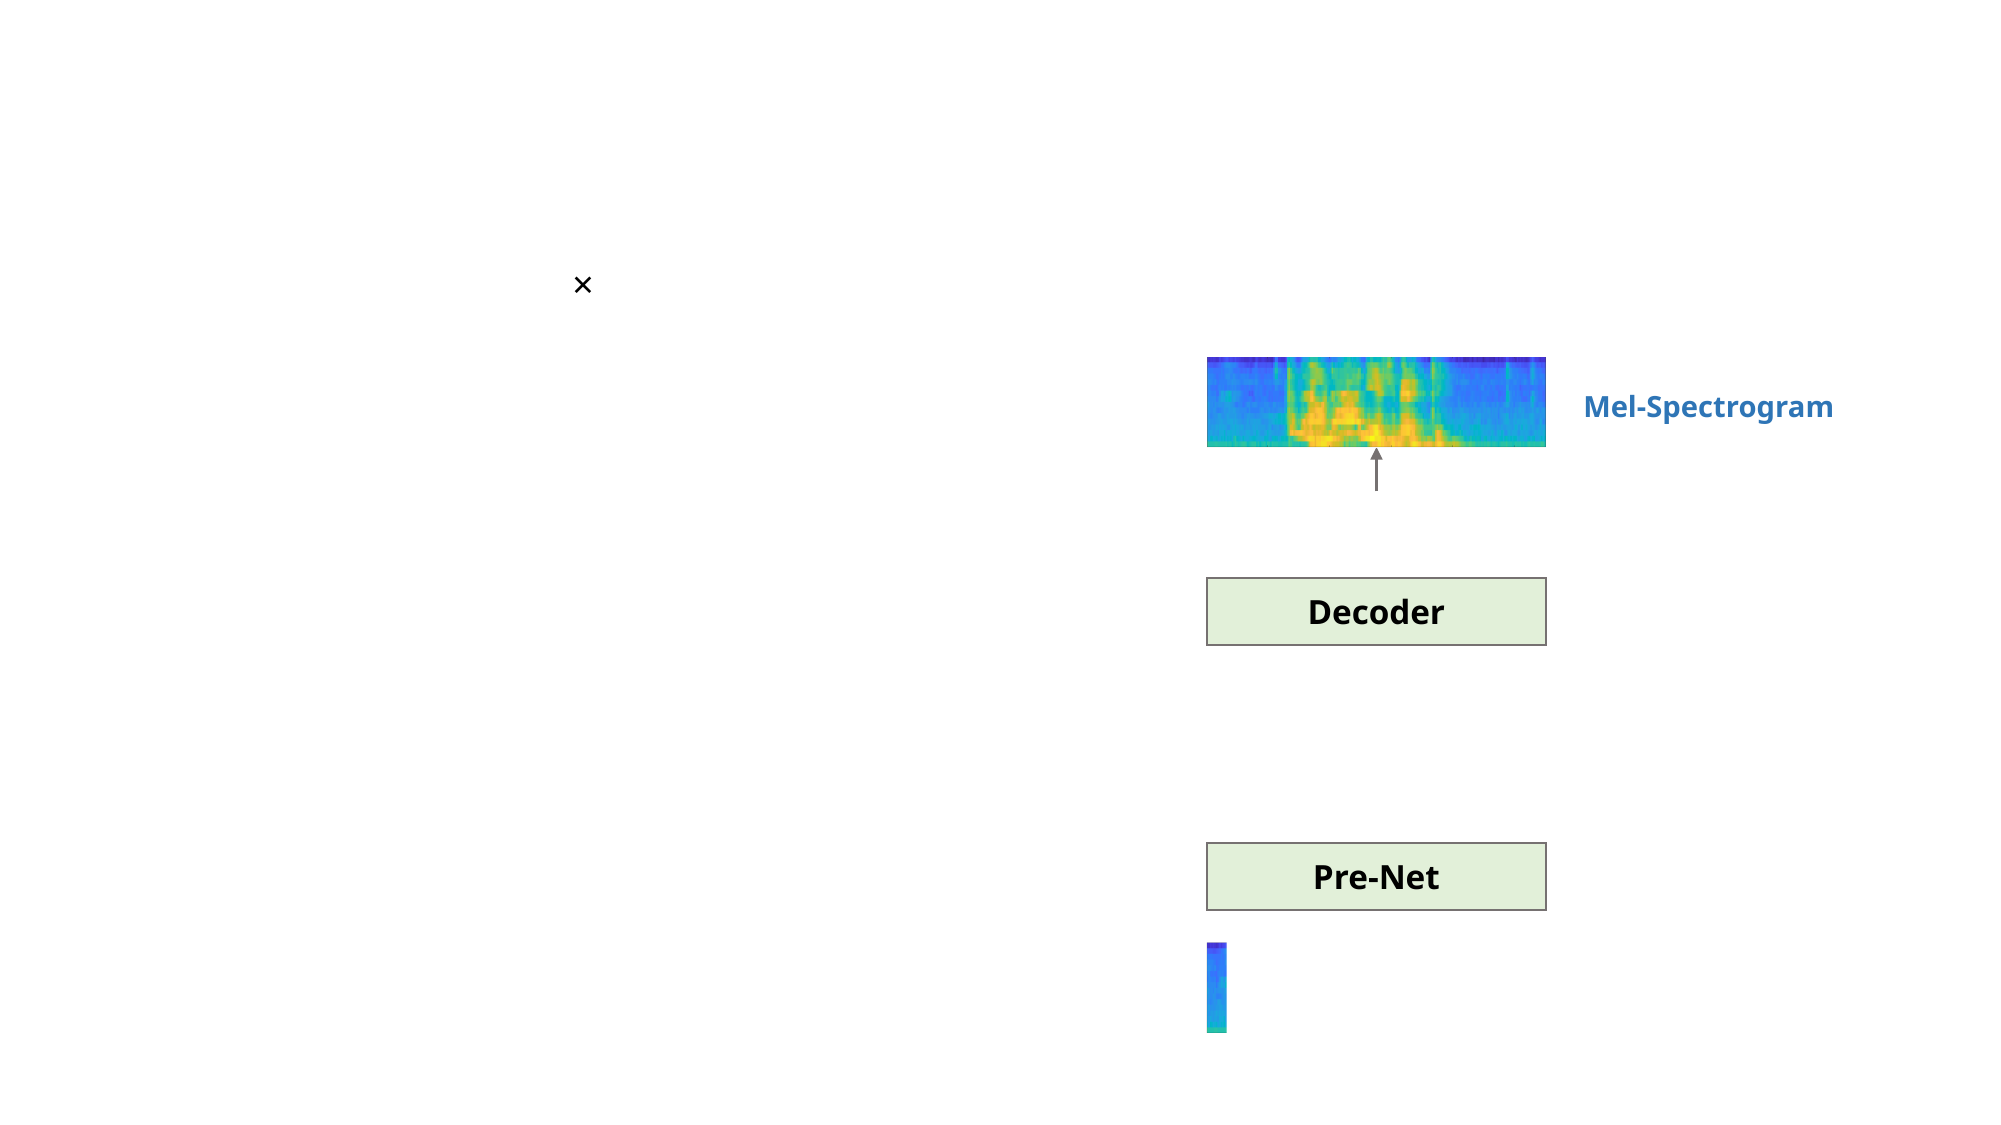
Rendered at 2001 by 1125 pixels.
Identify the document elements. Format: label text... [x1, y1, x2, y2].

text_box Decoder [1206, 577, 1547, 646]
text_box Mel-Spectrogram [1568, 380, 1850, 431]
picture [1206, 942, 1227, 1033]
text_box × [557, 253, 609, 314]
text_box Pre-Net [1206, 842, 1547, 911]
picture [1206, 357, 1547, 448]
